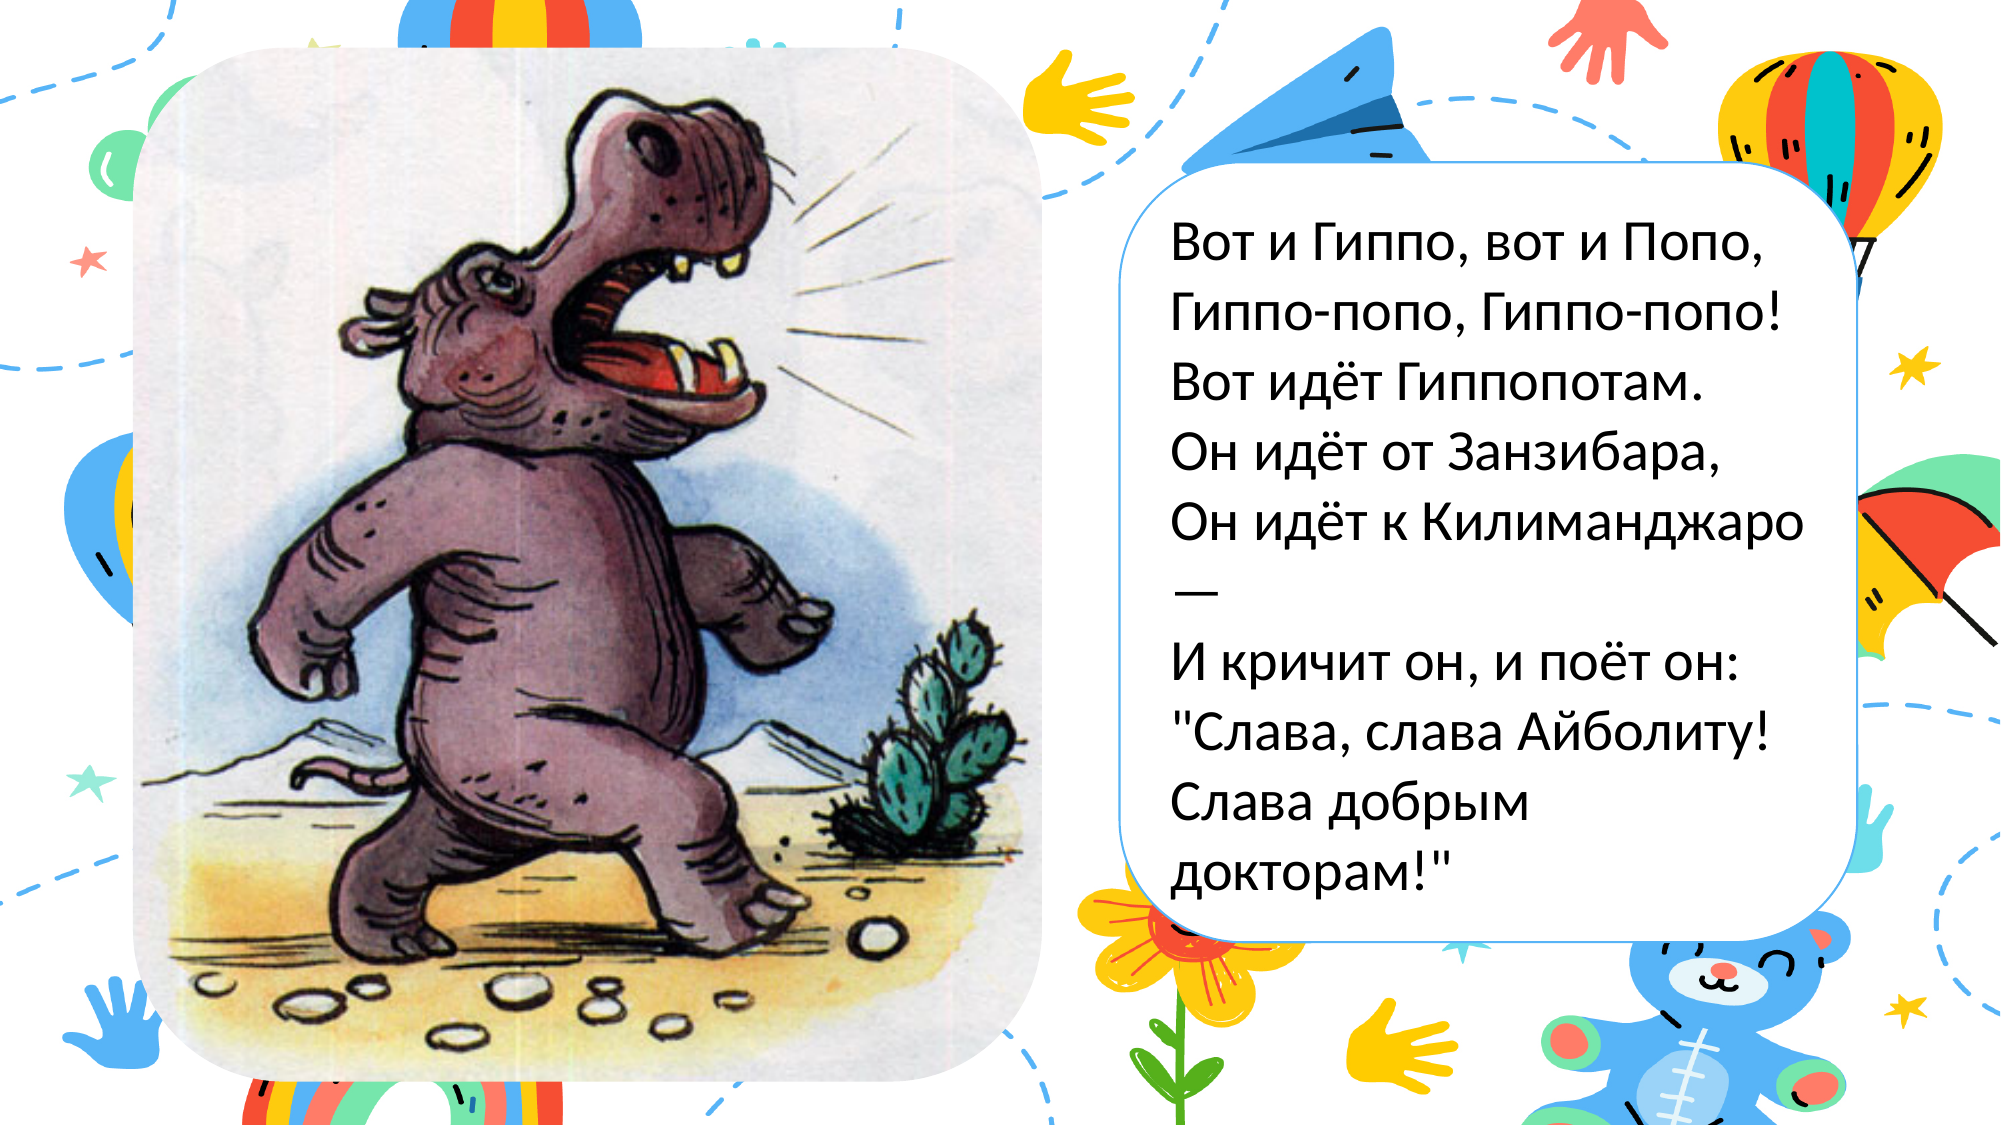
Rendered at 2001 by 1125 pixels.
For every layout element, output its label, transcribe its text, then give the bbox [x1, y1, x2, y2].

text_box Вот и Гиппо, вот и Попо, Гиппо-попо, Гиппо-попо! Вот идёт Гиппопотам. Он идёт от Занзибара, Он идёт к Килиманджаро — И кричит он, и поёт он: "Слава, слава Айболиту! Слава добрым докторам!" [1118, 161, 1859, 944]
picture [0, 0, 2001, 1125]
